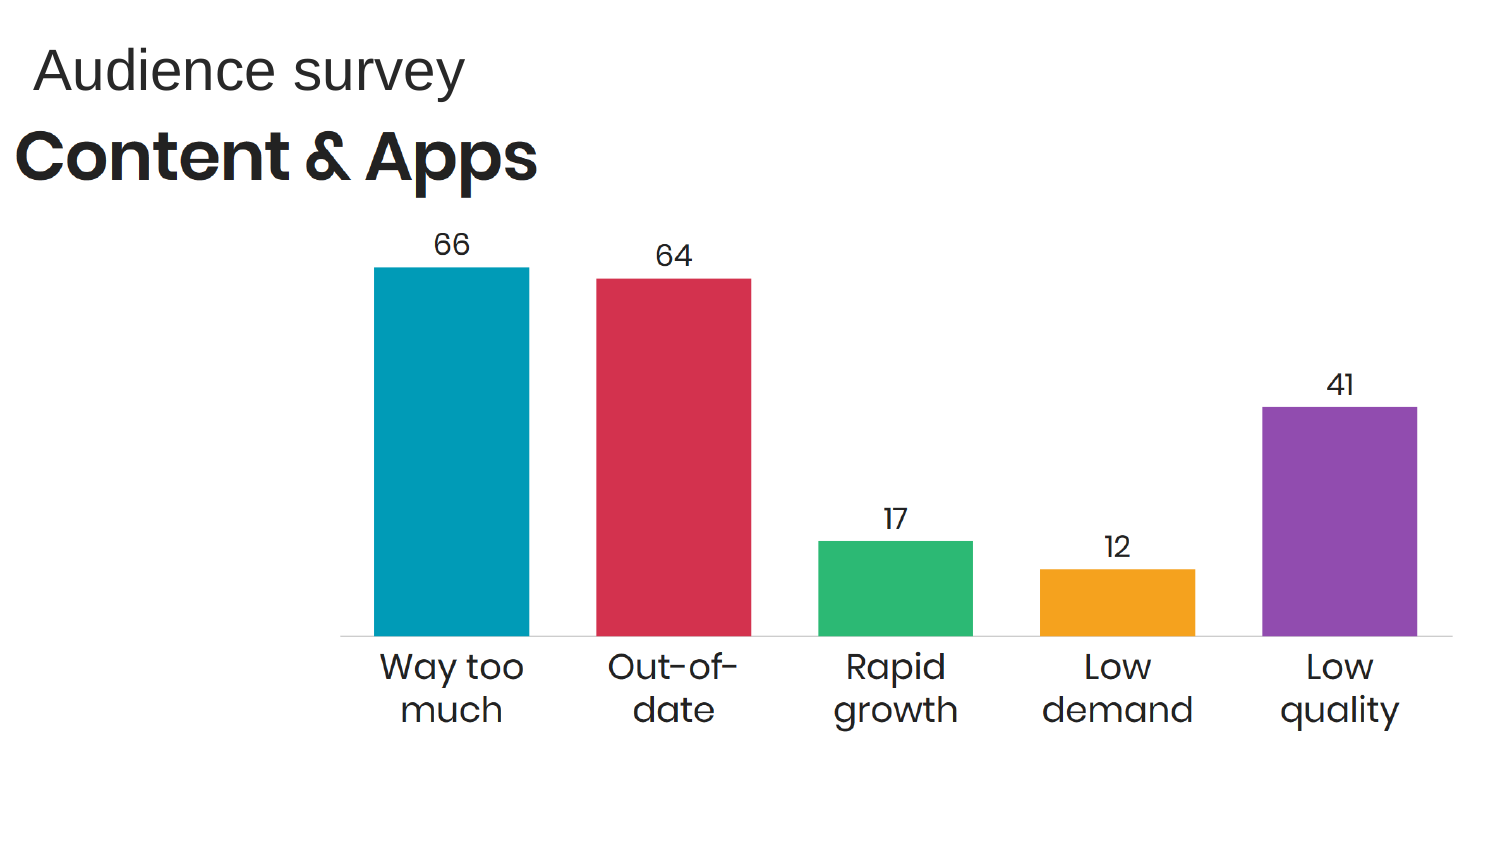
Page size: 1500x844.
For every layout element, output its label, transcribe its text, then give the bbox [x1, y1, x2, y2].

text_box Audience survey [19, 24, 481, 97]
picture [0, 98, 1500, 745]
